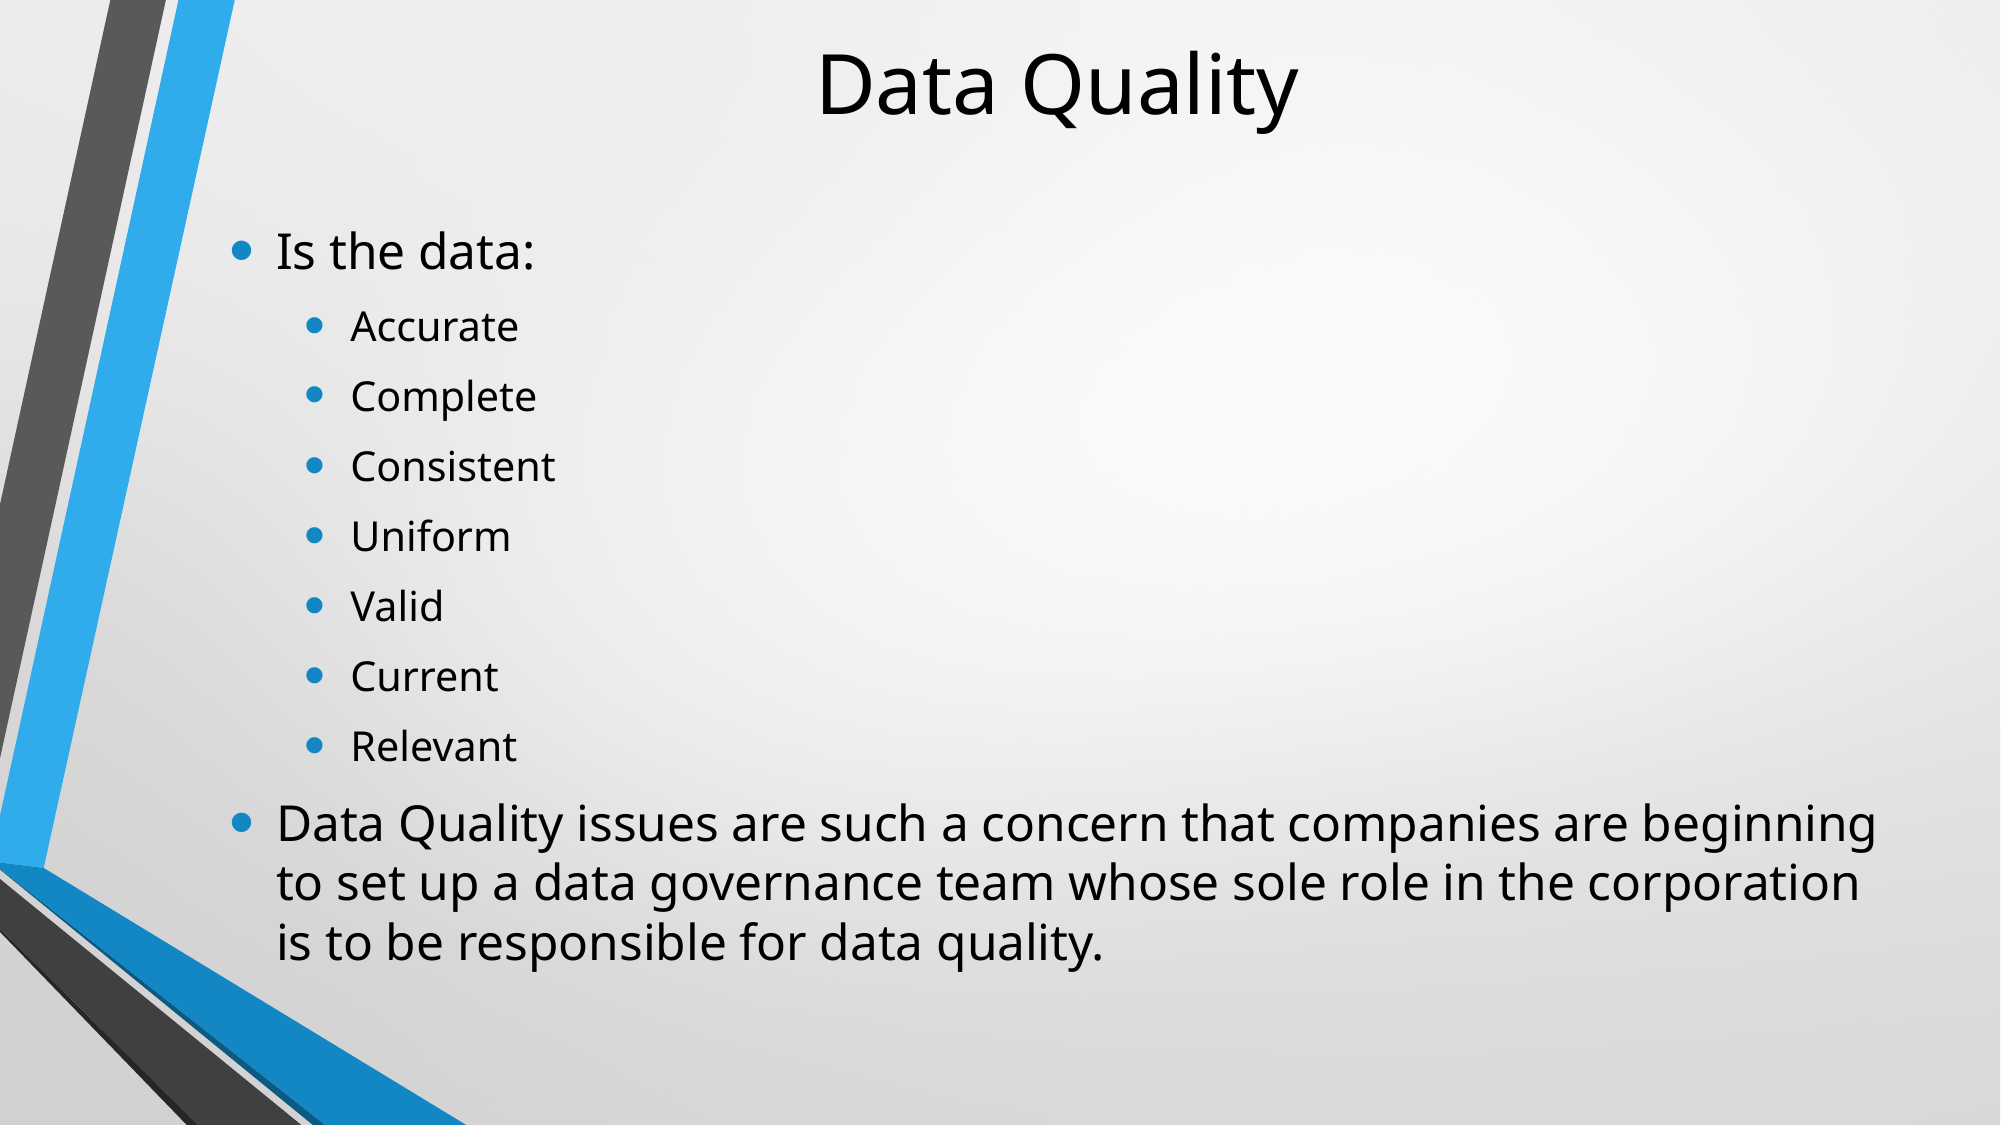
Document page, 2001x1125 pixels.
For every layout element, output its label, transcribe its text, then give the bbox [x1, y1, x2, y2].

list Is the data: Accurate Complete Consistent Uniform Valid Current Relevant Data Quality issues are such a concern that companies are beginning to set up a data governance team whose sole role in the corporation is to be responsible for data quality. [214, 212, 1900, 985]
title Data Quality [214, 0, 1900, 163]
